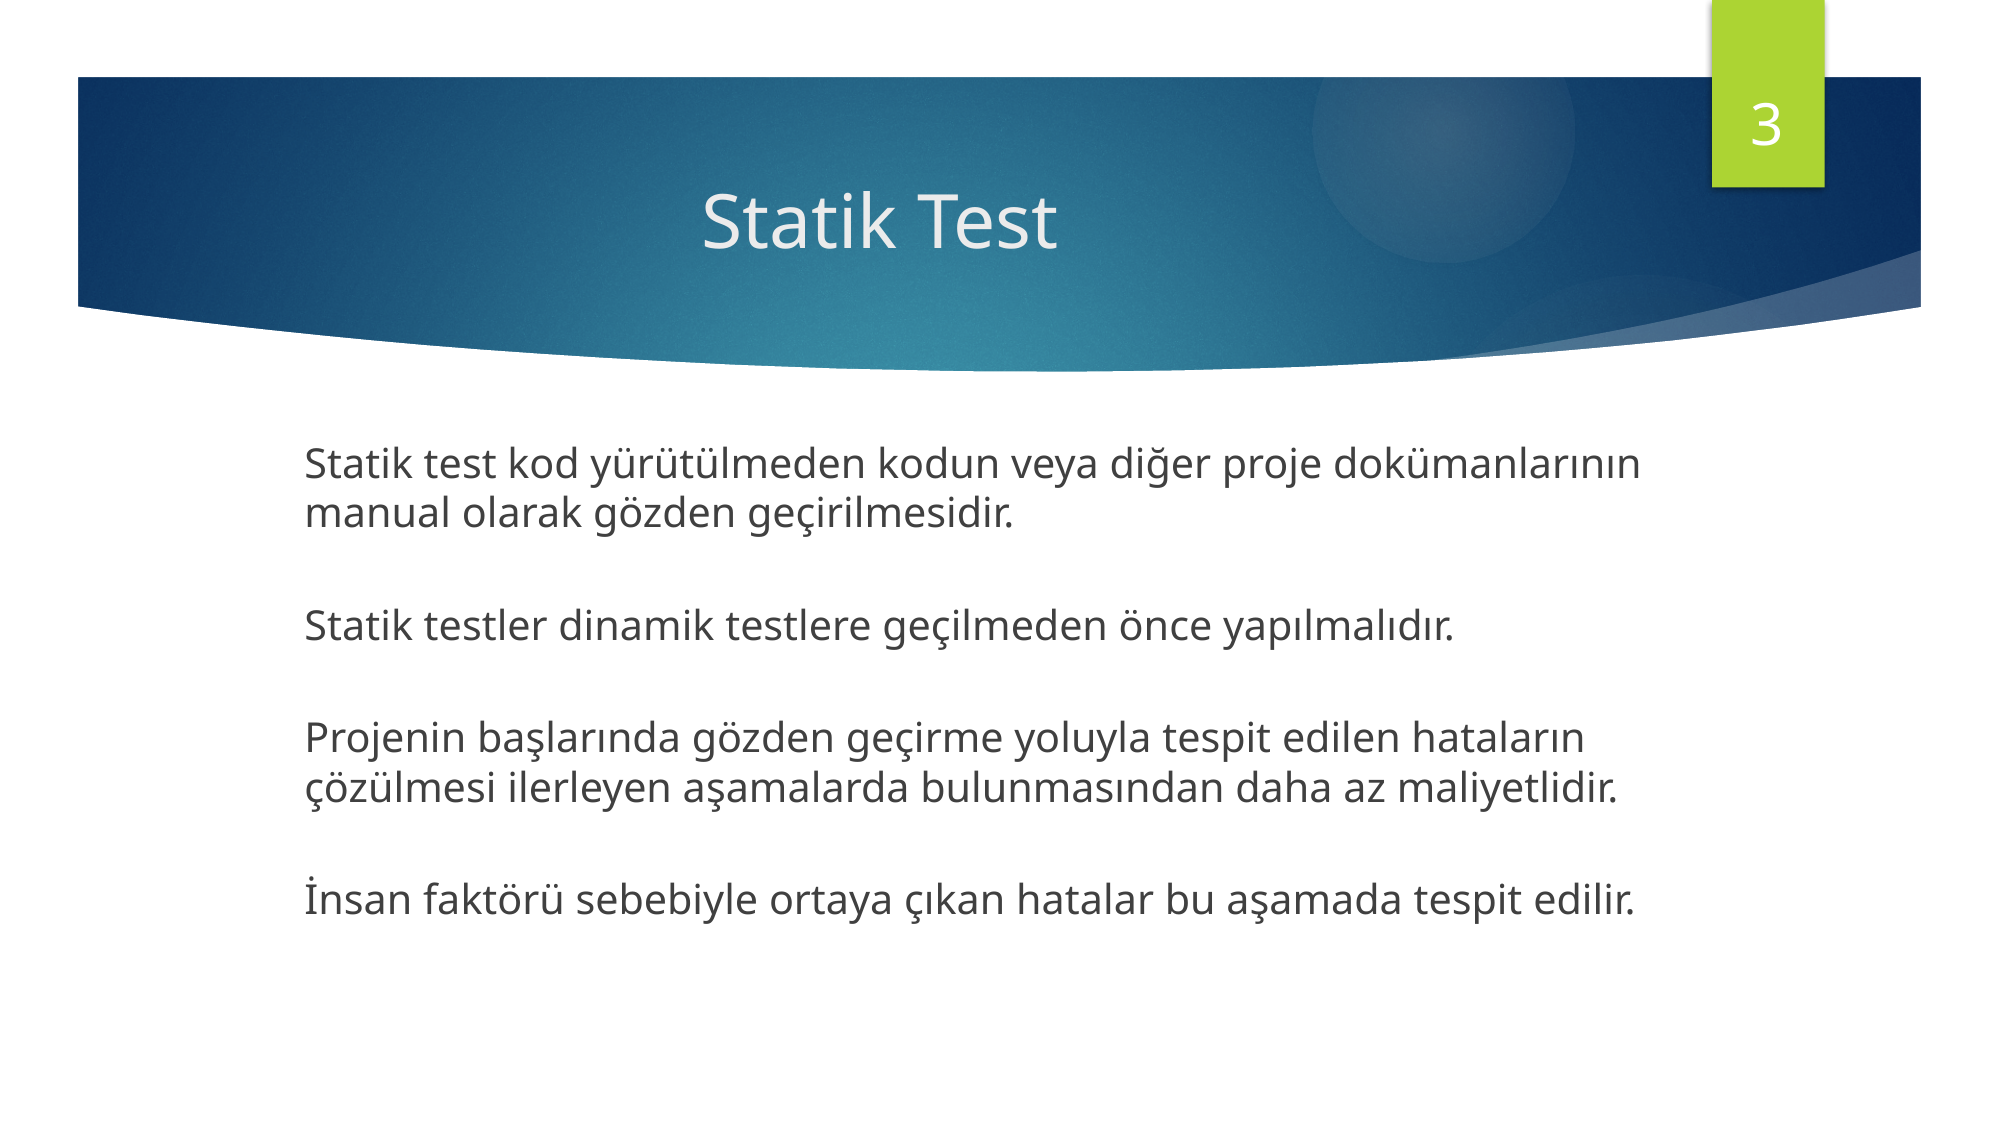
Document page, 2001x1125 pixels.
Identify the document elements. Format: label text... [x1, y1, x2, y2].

list Statik test kod yürütülmeden kodun veya diğer proje dokümanlarının manual olarak gözden geçirilmesidir. Statik testler dinamik testlere geçilmeden önce yapılmalıdır. Projenin başlarında gözden geçirme yoluyla tespit edilen hataların çözülmesi ilerleyen aşamalarda bulunmasından daha az maliyetlidir. İnsan faktörü sebebiyle ortaya çıkan hatalar bu aşamada tespit edilir. [289, 394, 1711, 966]
title Statik Test [686, 205, 2000, 322]
slide_number 3 [1698, 48, 1836, 175]
